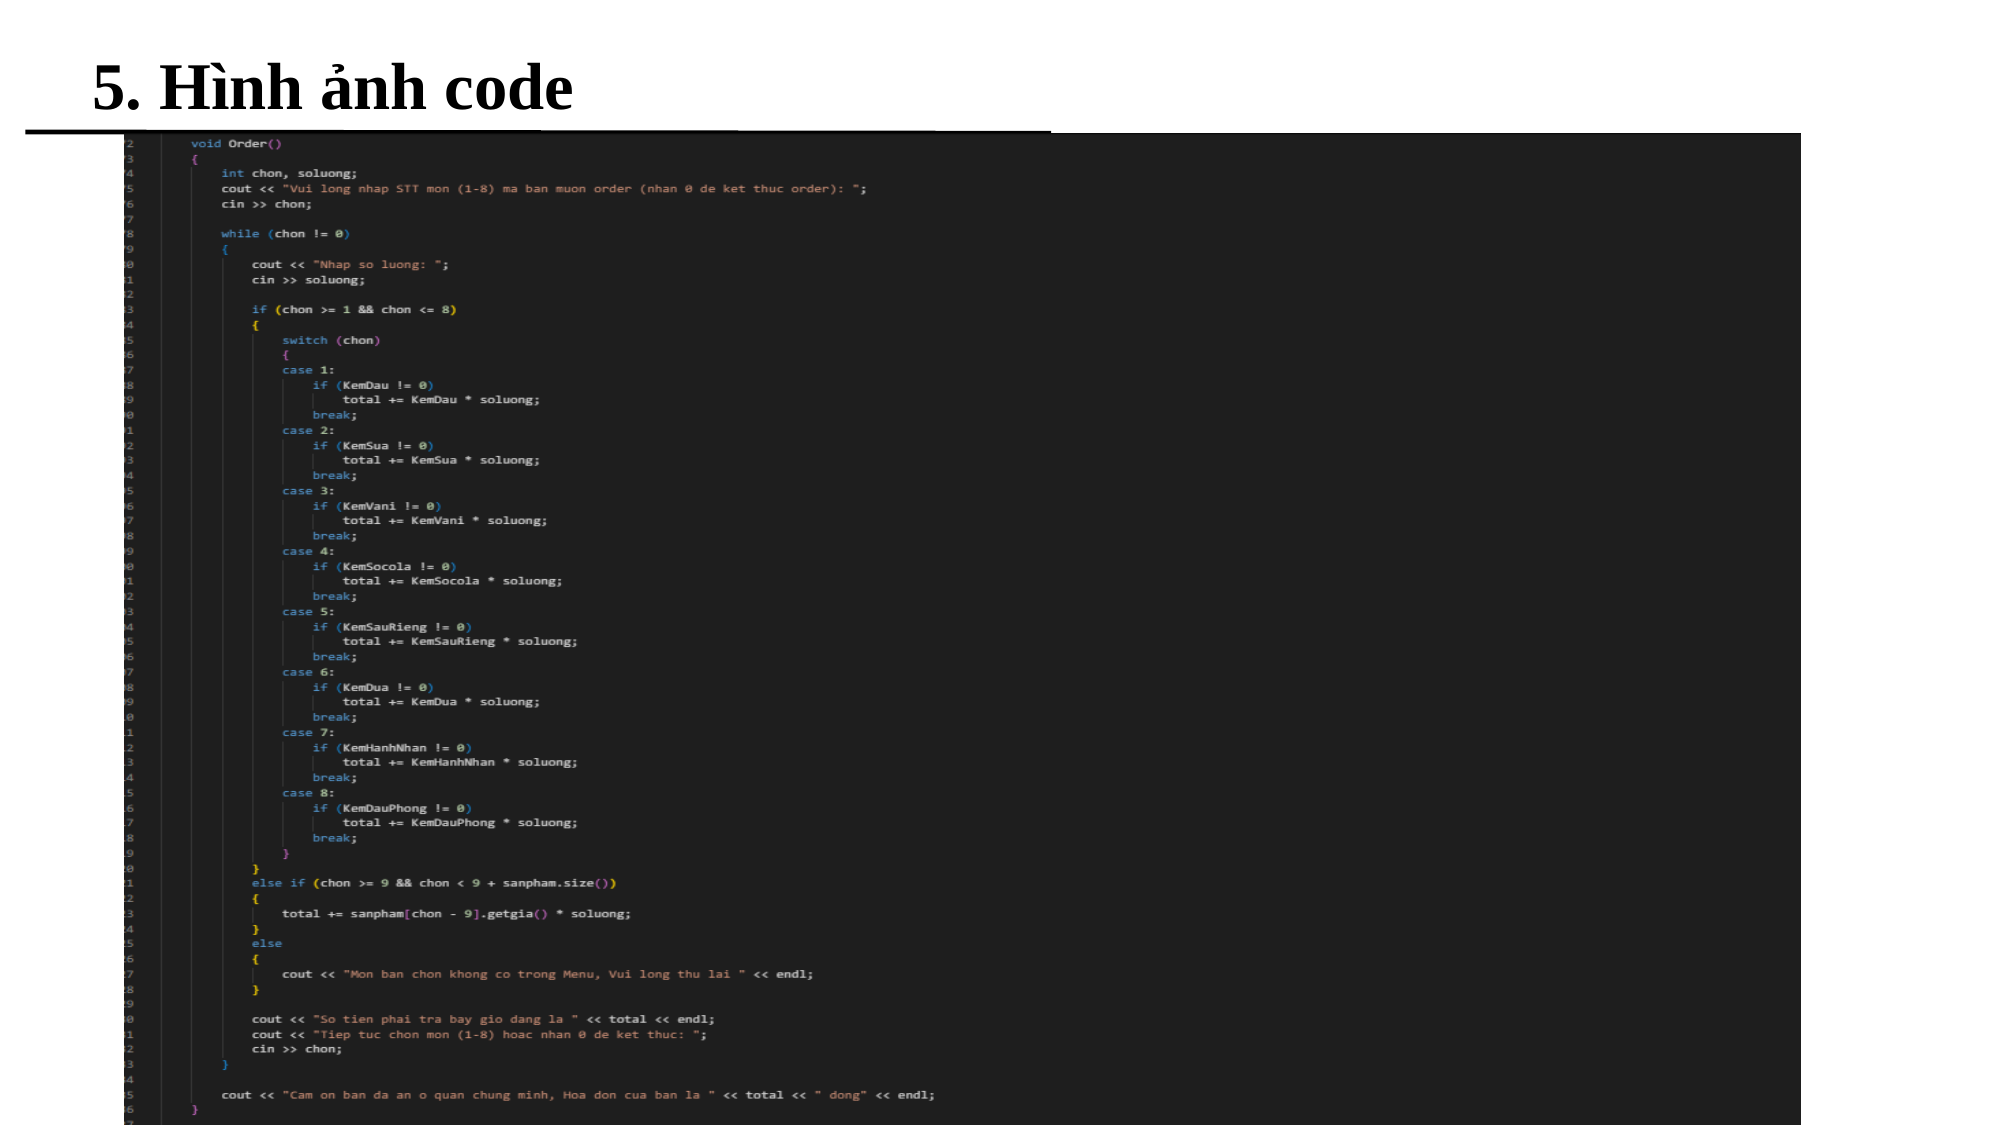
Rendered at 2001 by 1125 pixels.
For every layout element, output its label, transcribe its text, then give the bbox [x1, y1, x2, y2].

picture [123, 133, 1801, 1125]
text_box 5. Hình ảnh code [77, 35, 1000, 130]
